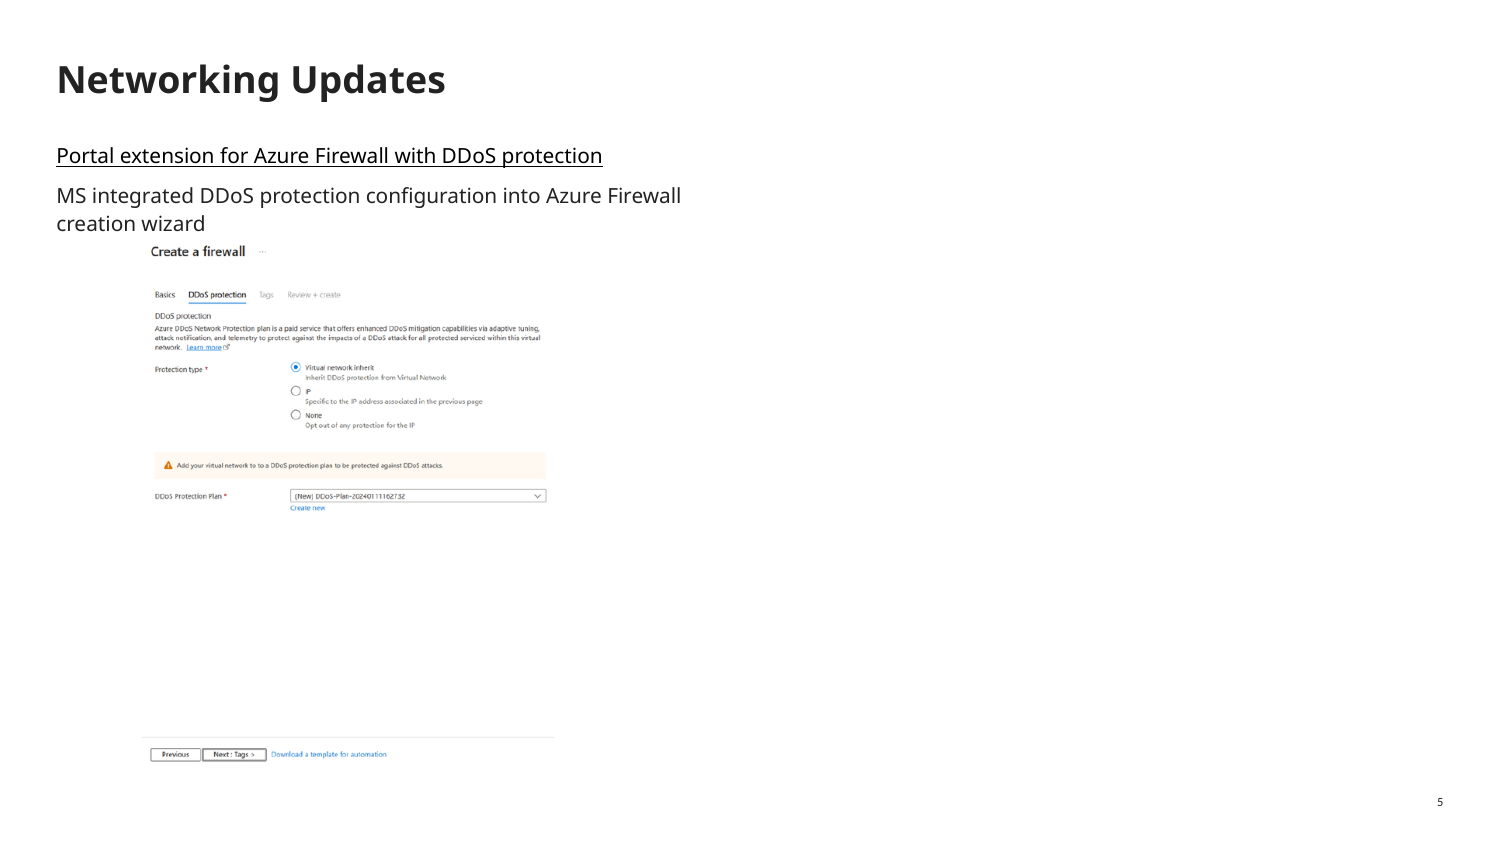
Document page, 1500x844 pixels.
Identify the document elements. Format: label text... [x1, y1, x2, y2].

title Networking Updates [56, 56, 1444, 113]
picture [141, 239, 555, 768]
list Portal extension for Azure Firewall with DDoS protection MS integrated DDoS protection configuration into Azure Firewall creation wizard [56, 140, 706, 240]
